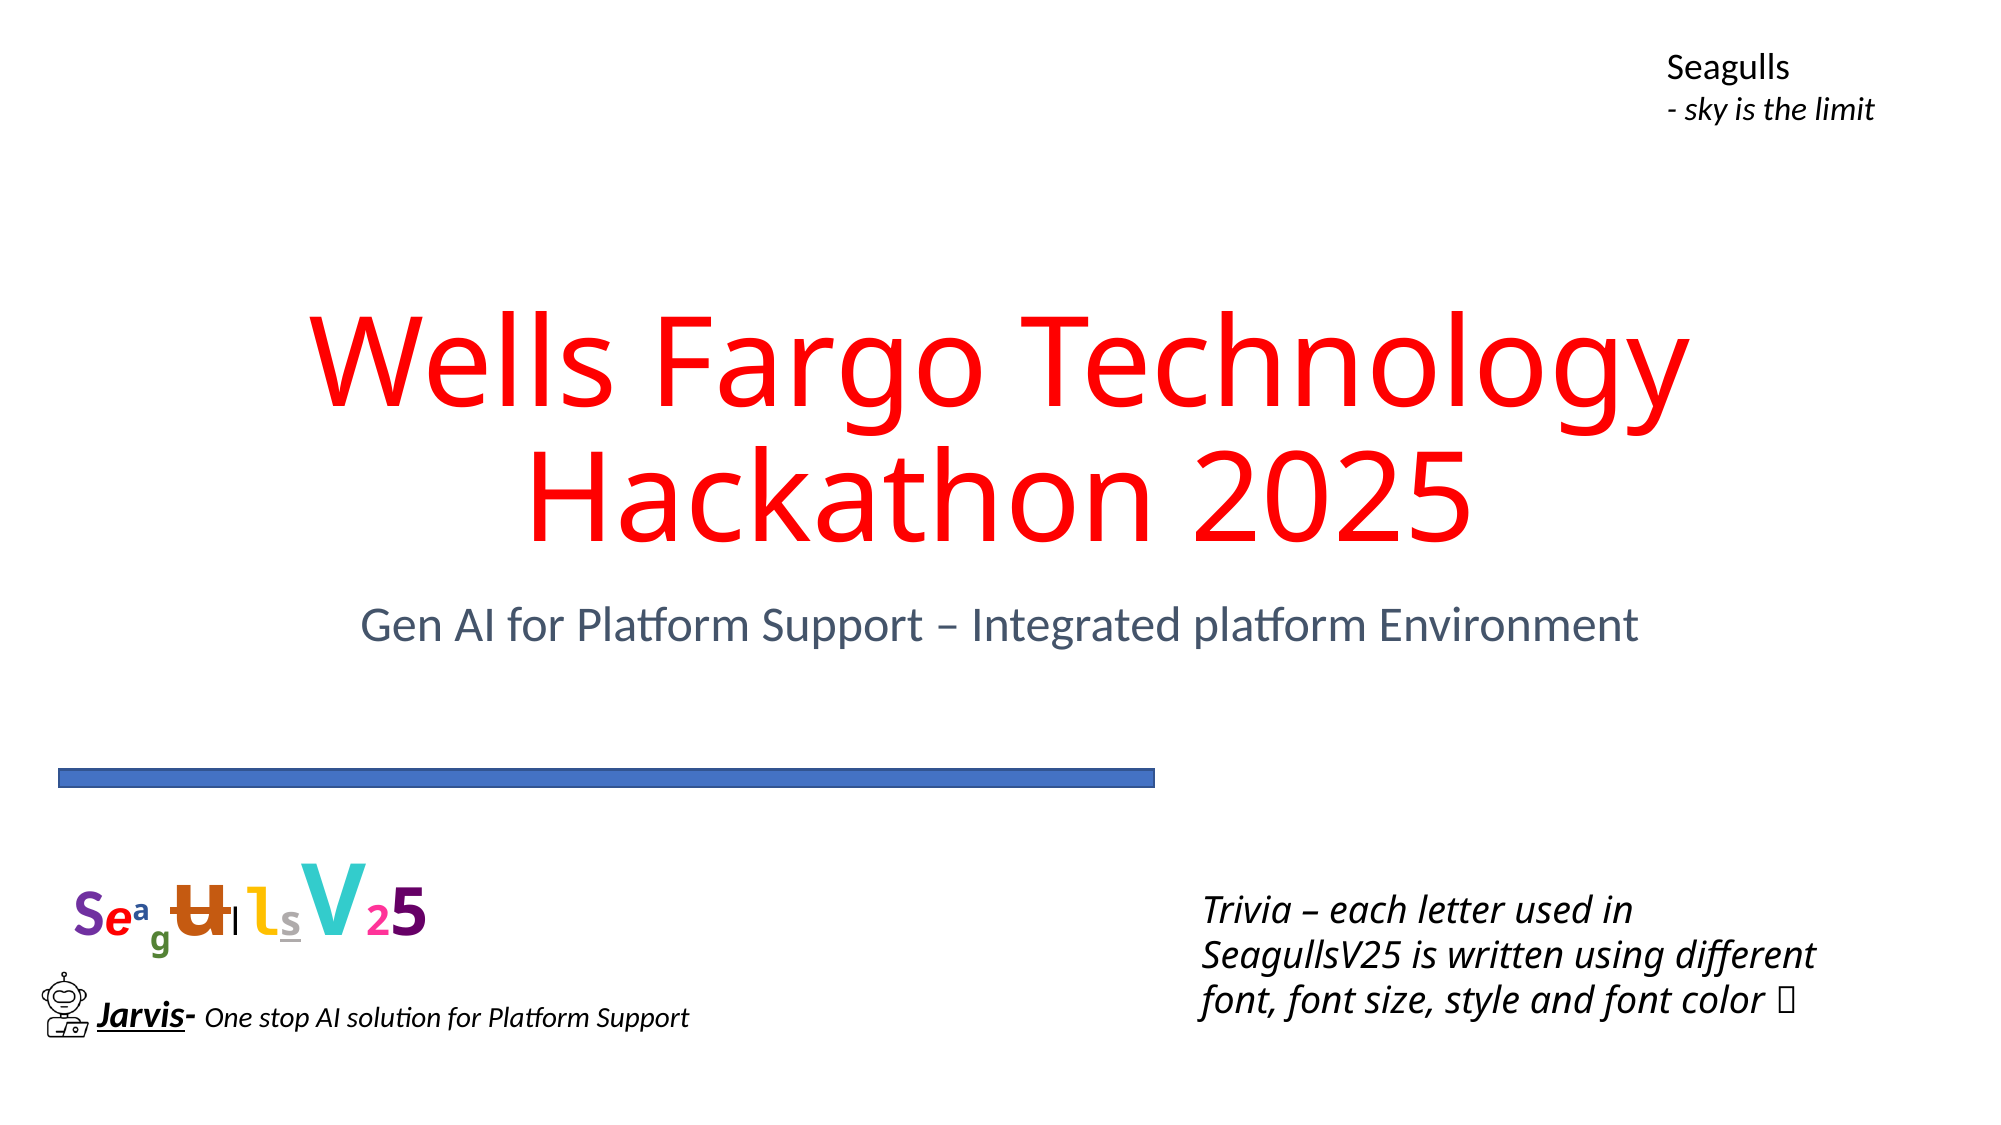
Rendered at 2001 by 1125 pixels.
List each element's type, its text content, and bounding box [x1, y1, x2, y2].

text_box Seagulls - sky is the limit [1652, 34, 1948, 135]
text_box Jarvis- One stop AI solution for Platform Support [82, 982, 946, 1043]
picture [36, 970, 94, 1040]
text_box Trivia – each letter used in SeagullsV25 is written using different font, font size, style and font color  [1186, 878, 1846, 1028]
text_box SeagullsV25 [58, 828, 872, 965]
subtitle Gen AI for Platform Support – Integrated platform Environment [249, 590, 1750, 737]
title Wells Fargo Technology Hackathon 2025 [249, 184, 1750, 576]
text_box [58, 768, 1155, 788]
